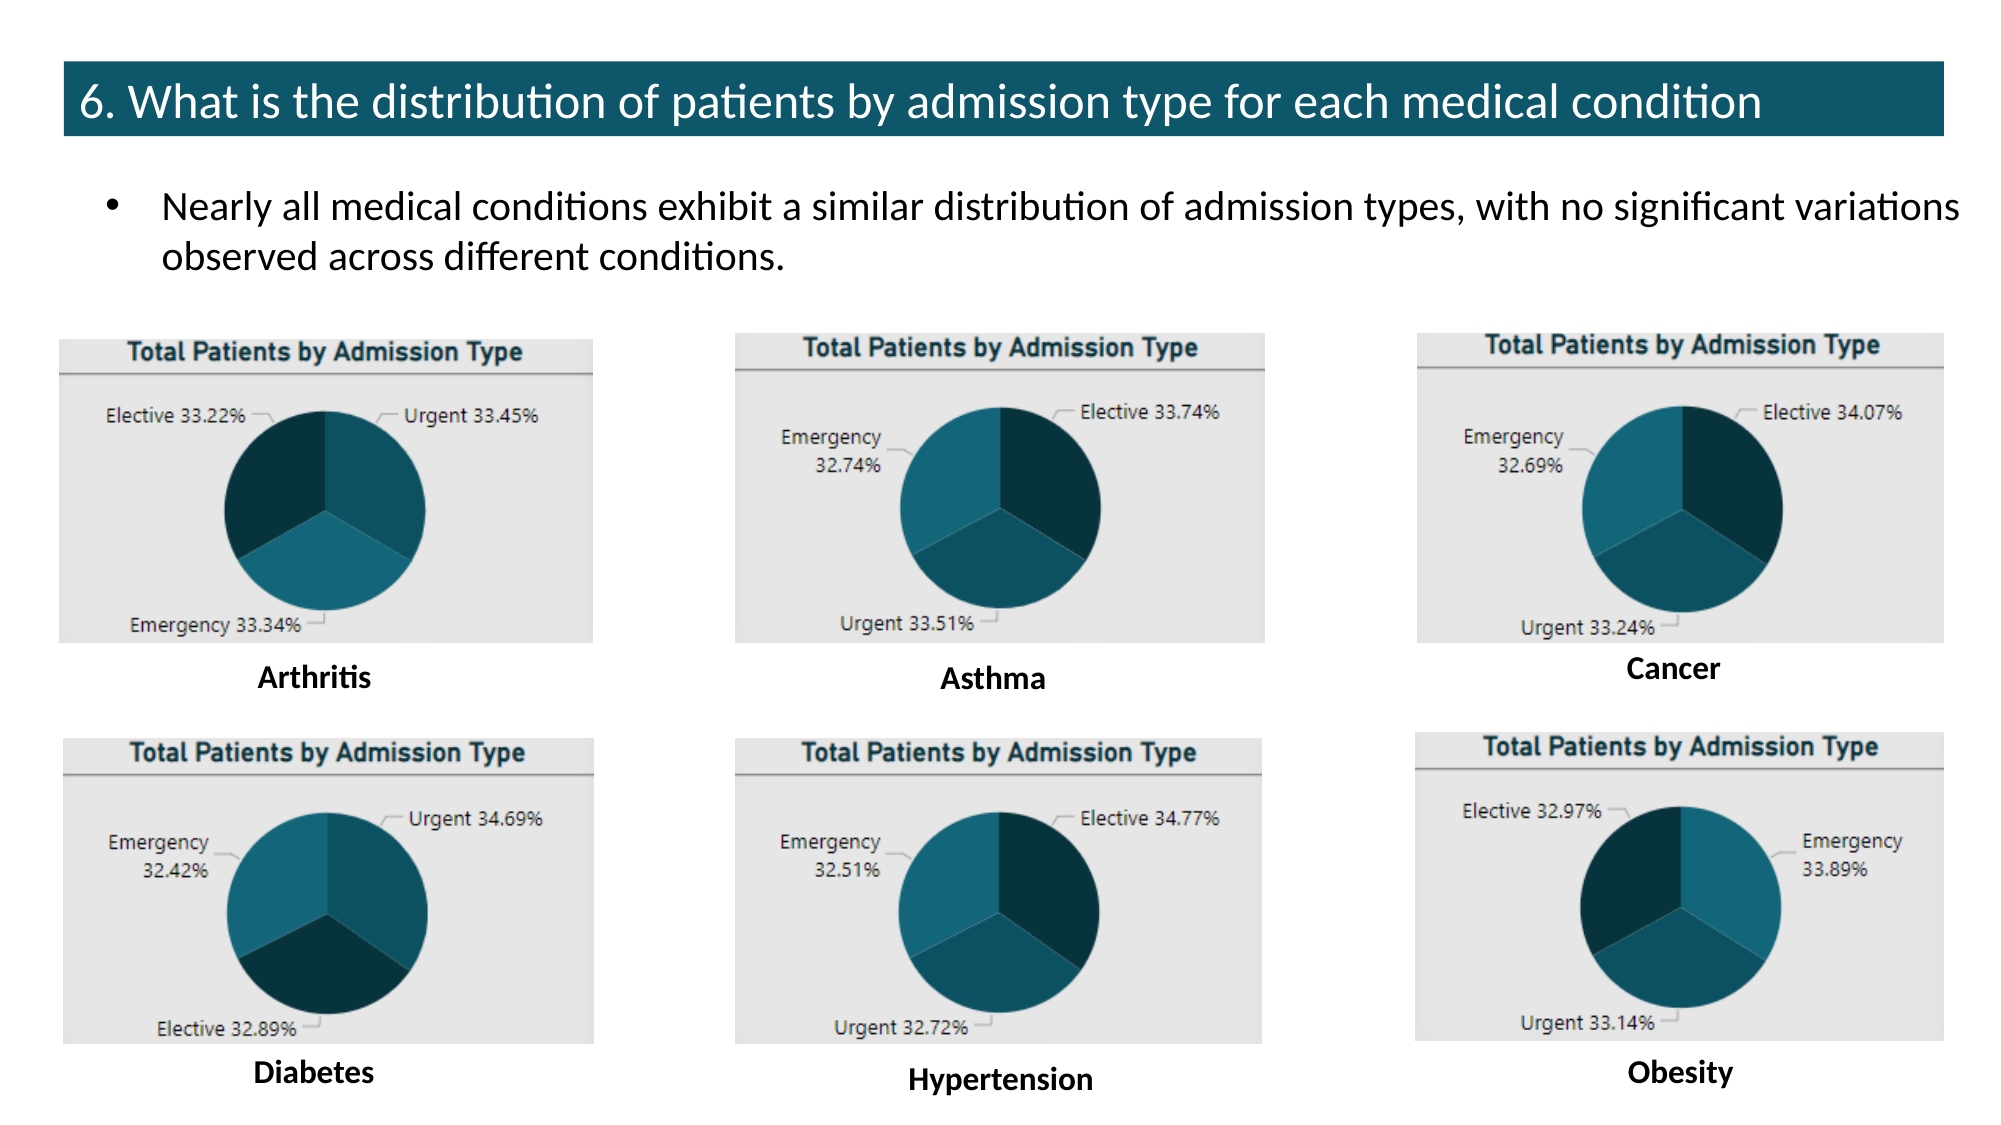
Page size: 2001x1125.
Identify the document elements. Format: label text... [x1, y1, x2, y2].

text_box Nearly all medical conditions exhibit a similar distribution of admission types, with no significant variations observed across different conditions. [90, 121, 2000, 287]
text_box 6. What is the distribution of patients by admission type for each medical condition [63, 61, 1944, 137]
text_box Diabetes [238, 1044, 390, 1098]
text_box Cancer [1612, 643, 1737, 694]
text_box Arthritis [242, 647, 387, 703]
text_box Asthma [925, 648, 1062, 704]
picture [1415, 732, 1944, 1041]
text_box Hypertension [893, 1050, 1109, 1105]
picture [59, 339, 593, 643]
picture [1417, 333, 1944, 643]
picture [735, 738, 1262, 1044]
picture [63, 738, 594, 1044]
picture [735, 333, 1265, 643]
text_box Obesity [1613, 1042, 1749, 1098]
